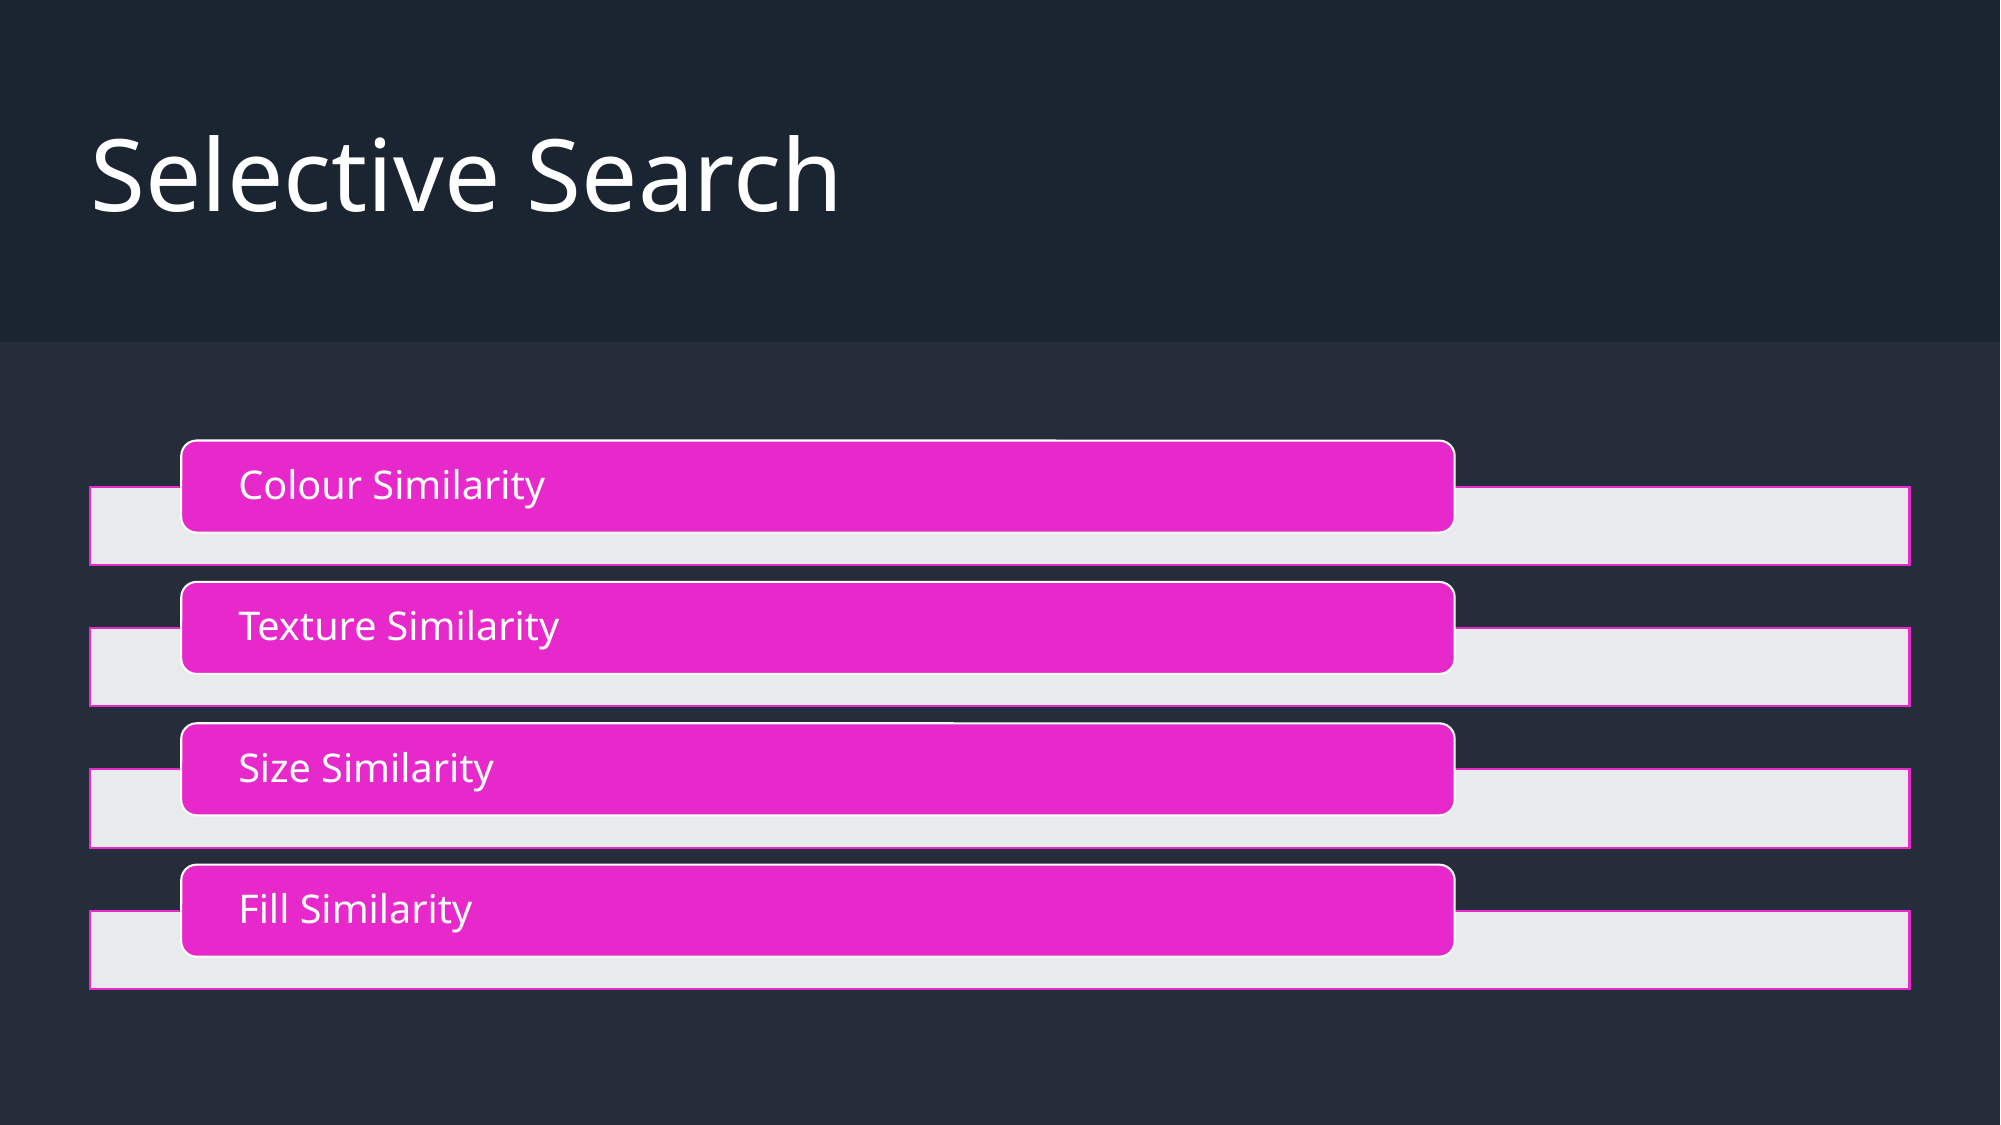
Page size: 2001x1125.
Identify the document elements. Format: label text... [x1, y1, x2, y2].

text_box [0, 0, 2000, 341]
title Selective Search [90, 90, 1290, 253]
text_box [0, 341, 2000, 1125]
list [90, 430, 1910, 1000]
